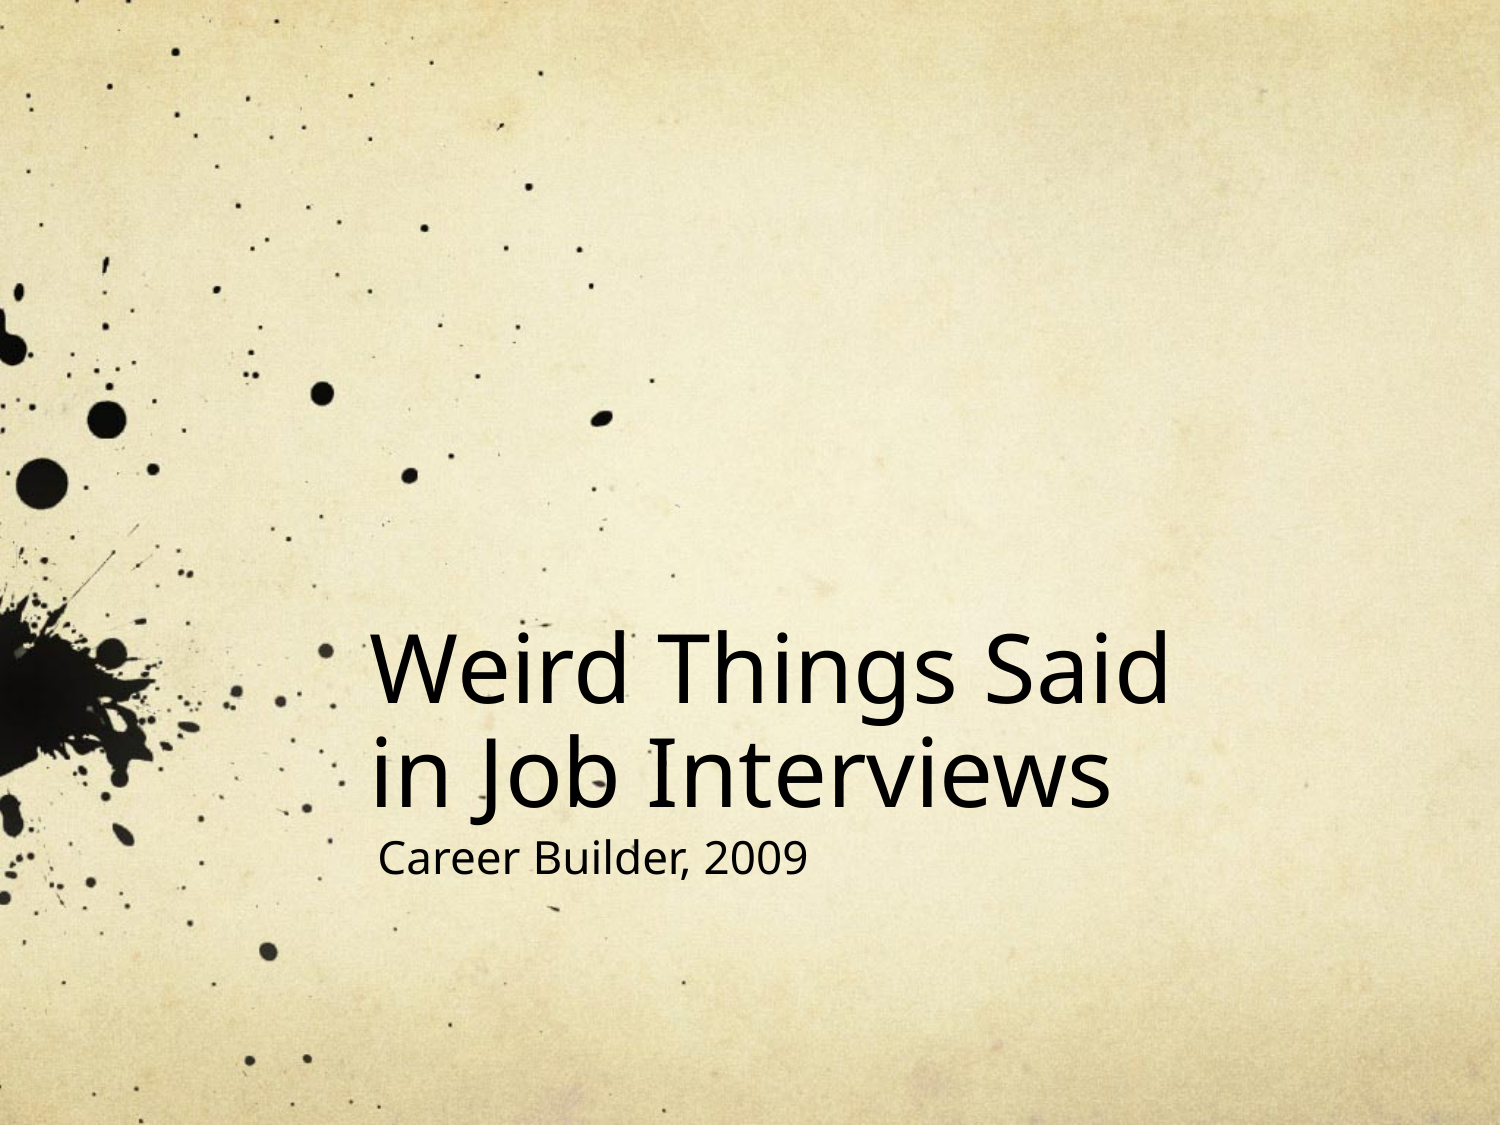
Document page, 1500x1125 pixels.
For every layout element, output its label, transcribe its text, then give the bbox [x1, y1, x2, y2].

picture [0, 0, 1500, 1125]
subtitle Career Builder, 2009 [362, 829, 1425, 1023]
title Weird Things Said in Job Interviews [362, 512, 1425, 827]
